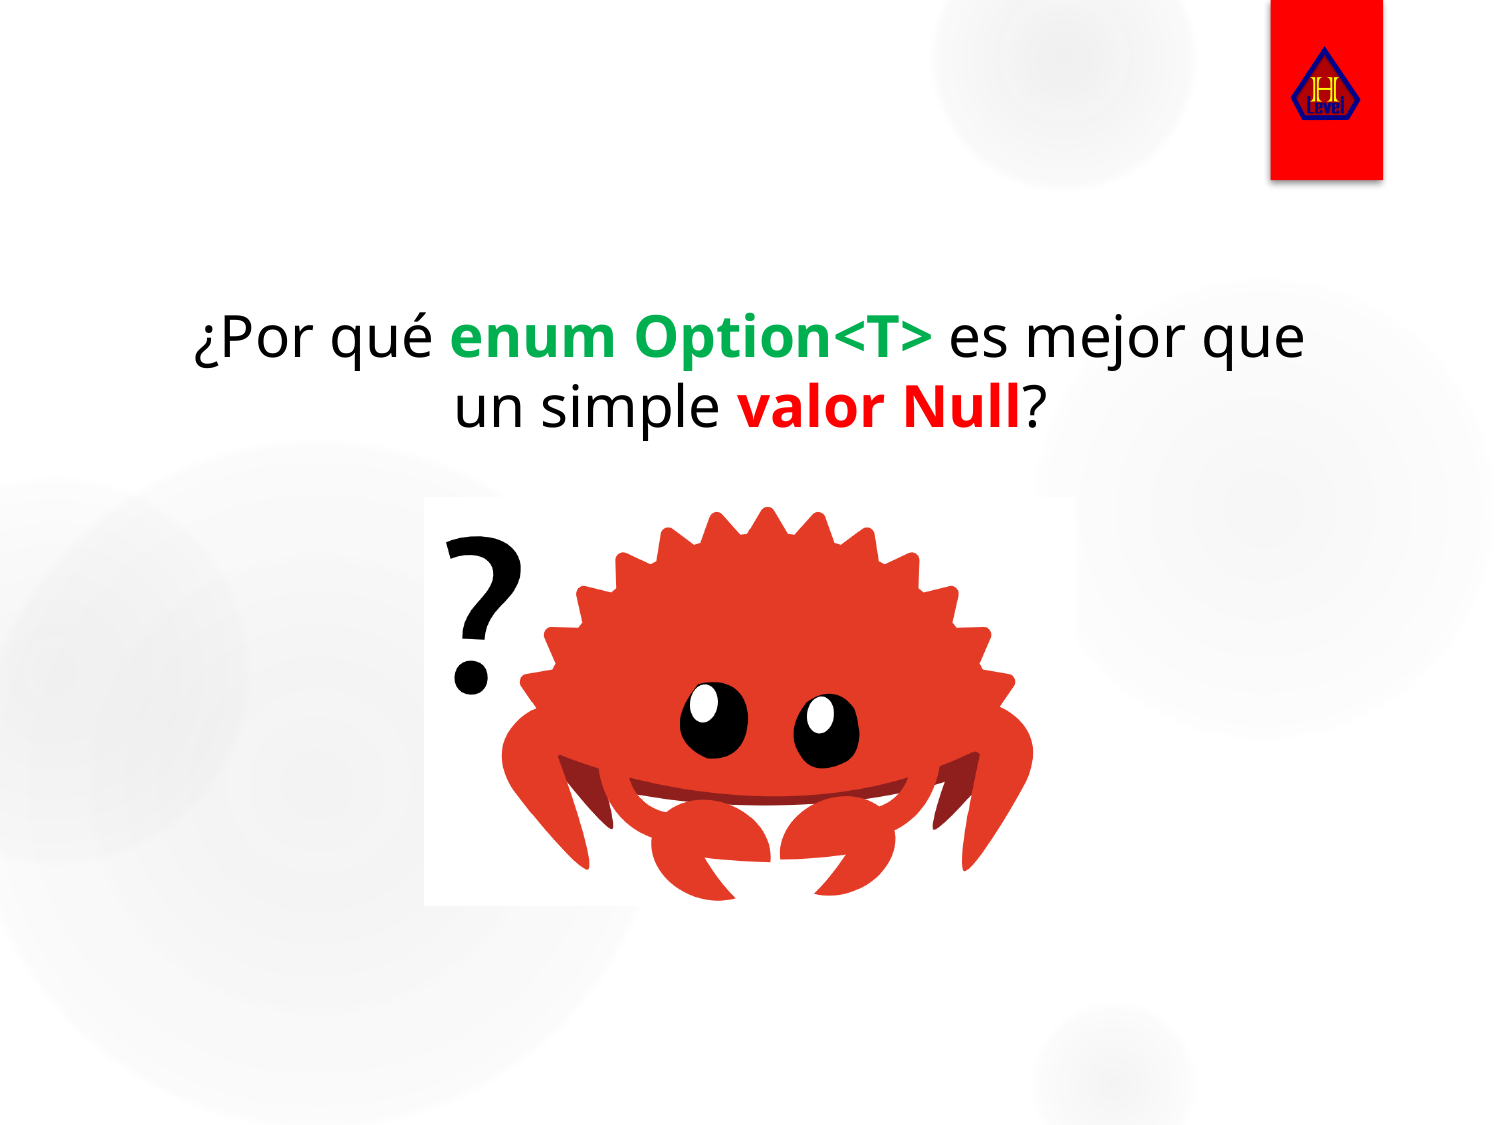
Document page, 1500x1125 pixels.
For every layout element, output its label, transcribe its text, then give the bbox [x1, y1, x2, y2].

picture [424, 497, 1076, 906]
text_box ¿Por qué enum Option<T> es mejor que un simple valor Null? [175, 291, 1326, 447]
picture [1277, 46, 1373, 123]
